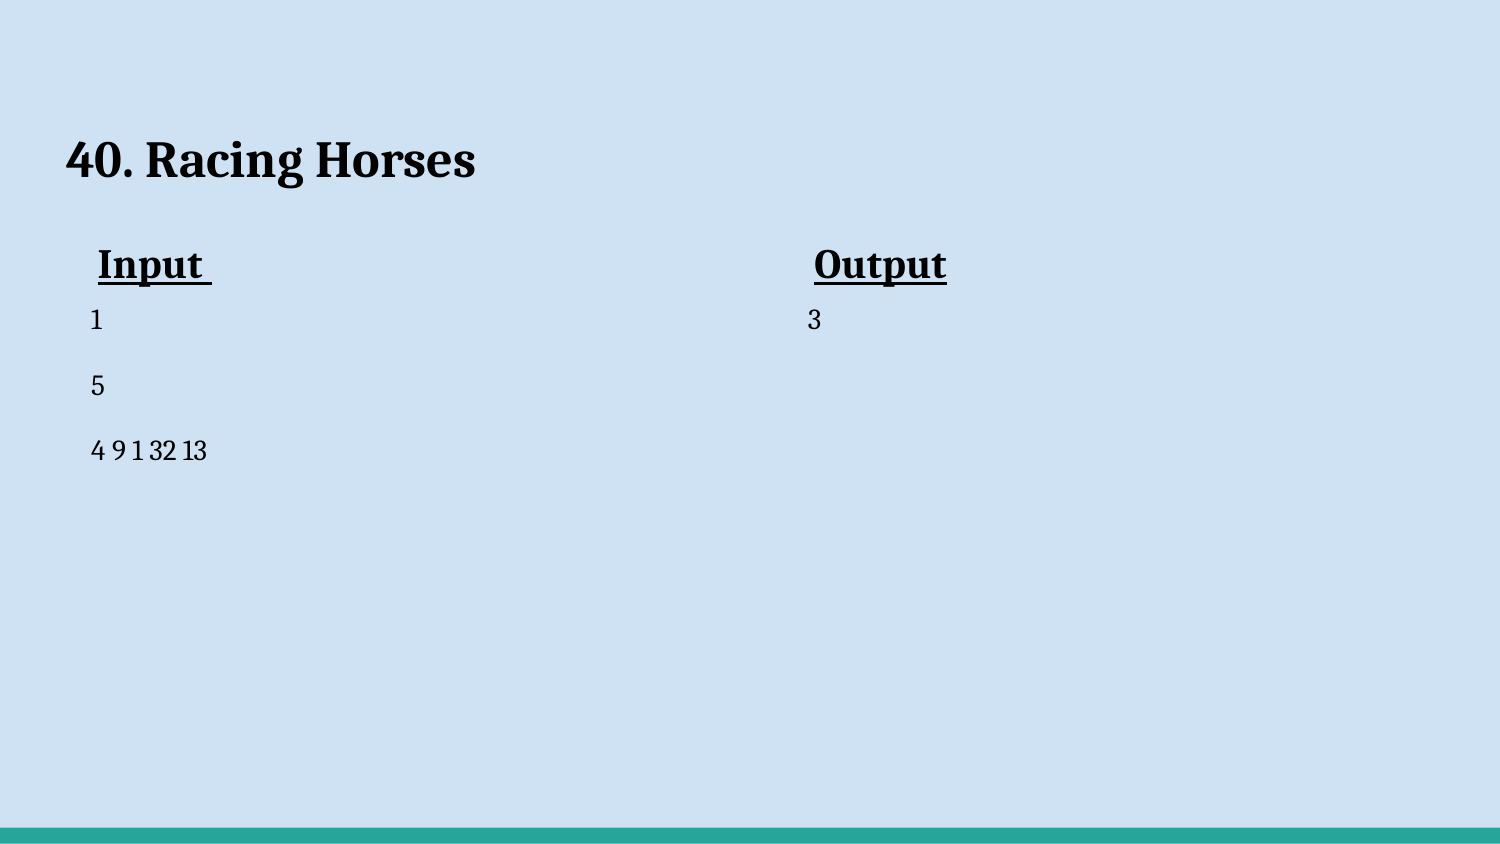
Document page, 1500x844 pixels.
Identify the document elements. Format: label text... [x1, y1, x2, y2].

list Output 3 [792, 192, 1449, 750]
list Input 1 5 4 9 1 32 13 [76, 192, 750, 750]
title 40. Racing Horses [51, 72, 1449, 174]
